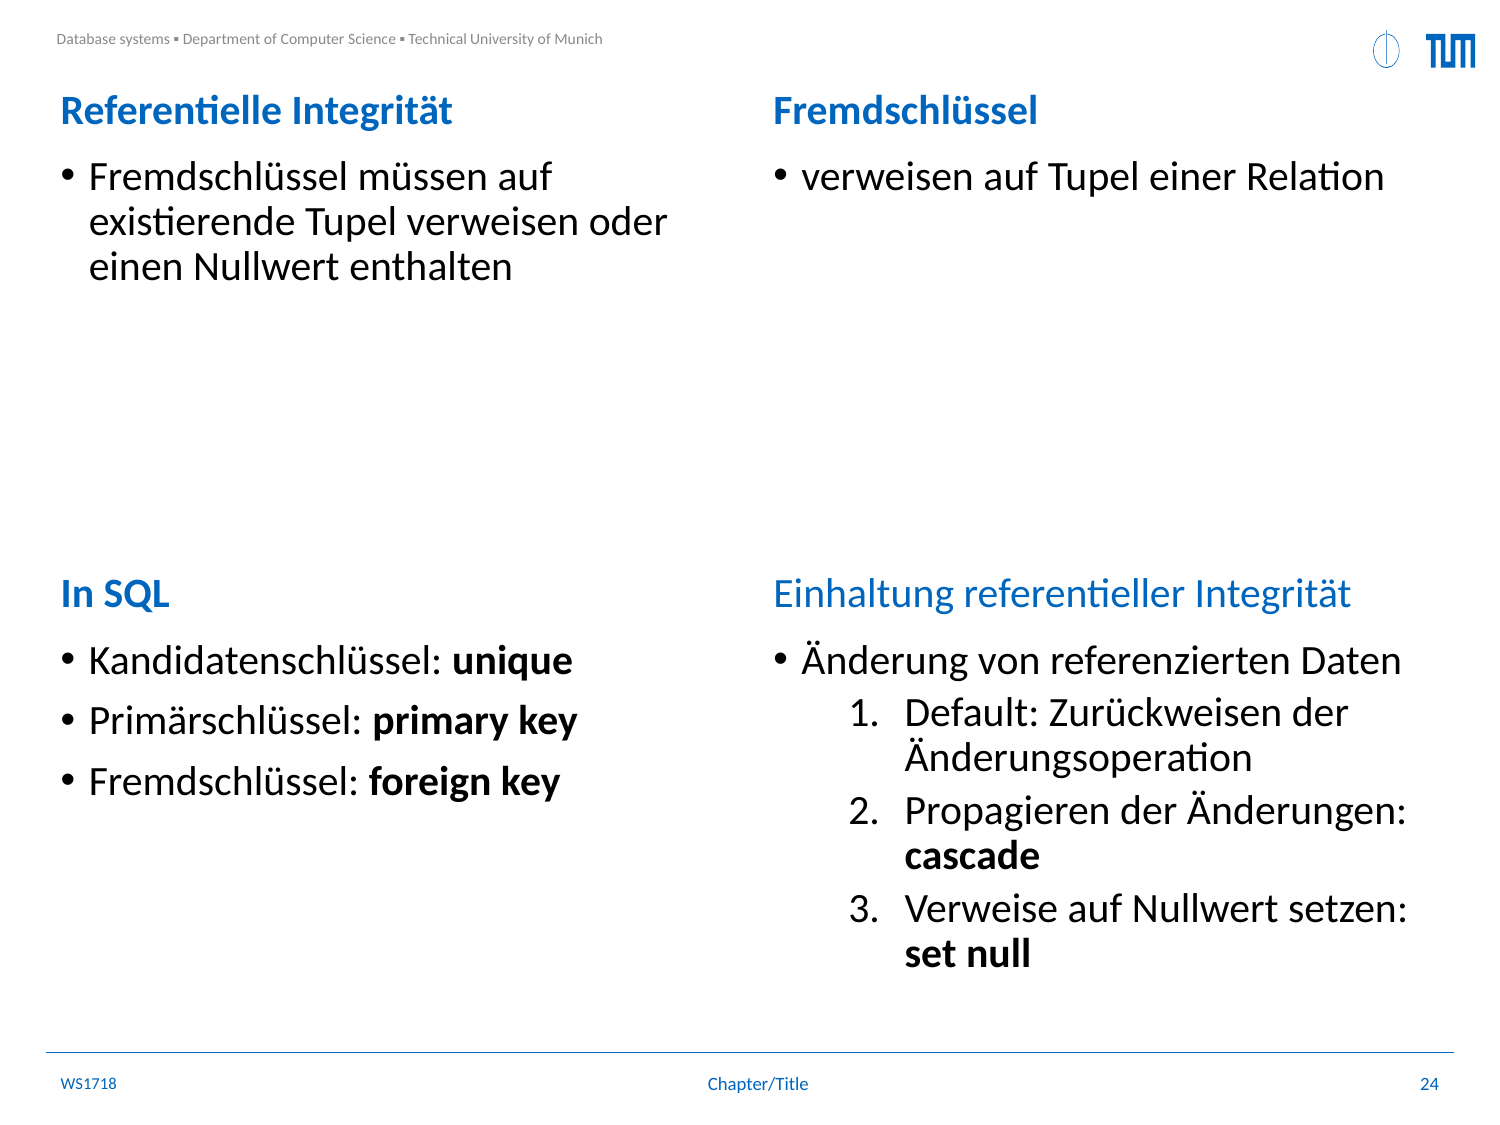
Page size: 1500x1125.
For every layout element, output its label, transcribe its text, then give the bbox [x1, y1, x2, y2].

slide_number 24 [1387, 1065, 1455, 1101]
footer Chapter/Title [146, 1065, 1372, 1101]
list Fremdschlüssel müssen auf existierende Tupel verweisen oder einen Nullwert enthalten [45, 147, 743, 531]
list Fremdschlüssel [758, 80, 1456, 131]
list Kandidatenschlüssel: unique Primärschlüssel: primary key Fremdschlüssel: foreign key [45, 630, 743, 1015]
slide_number WS1718 [45, 1065, 146, 1101]
list In SQL [45, 564, 743, 615]
list Einhaltung referentieller Integrität [758, 564, 1456, 615]
list Referentielle Integrität [45, 80, 743, 131]
list Änderung von referenzierten Daten Default: Zurückweisen der Änderungsoperation Propagieren der Änderungen: cascade Verweise auf Nullwert setzen: set null [758, 630, 1456, 1015]
list verweisen auf Tupel einer Relation [758, 147, 1456, 531]
